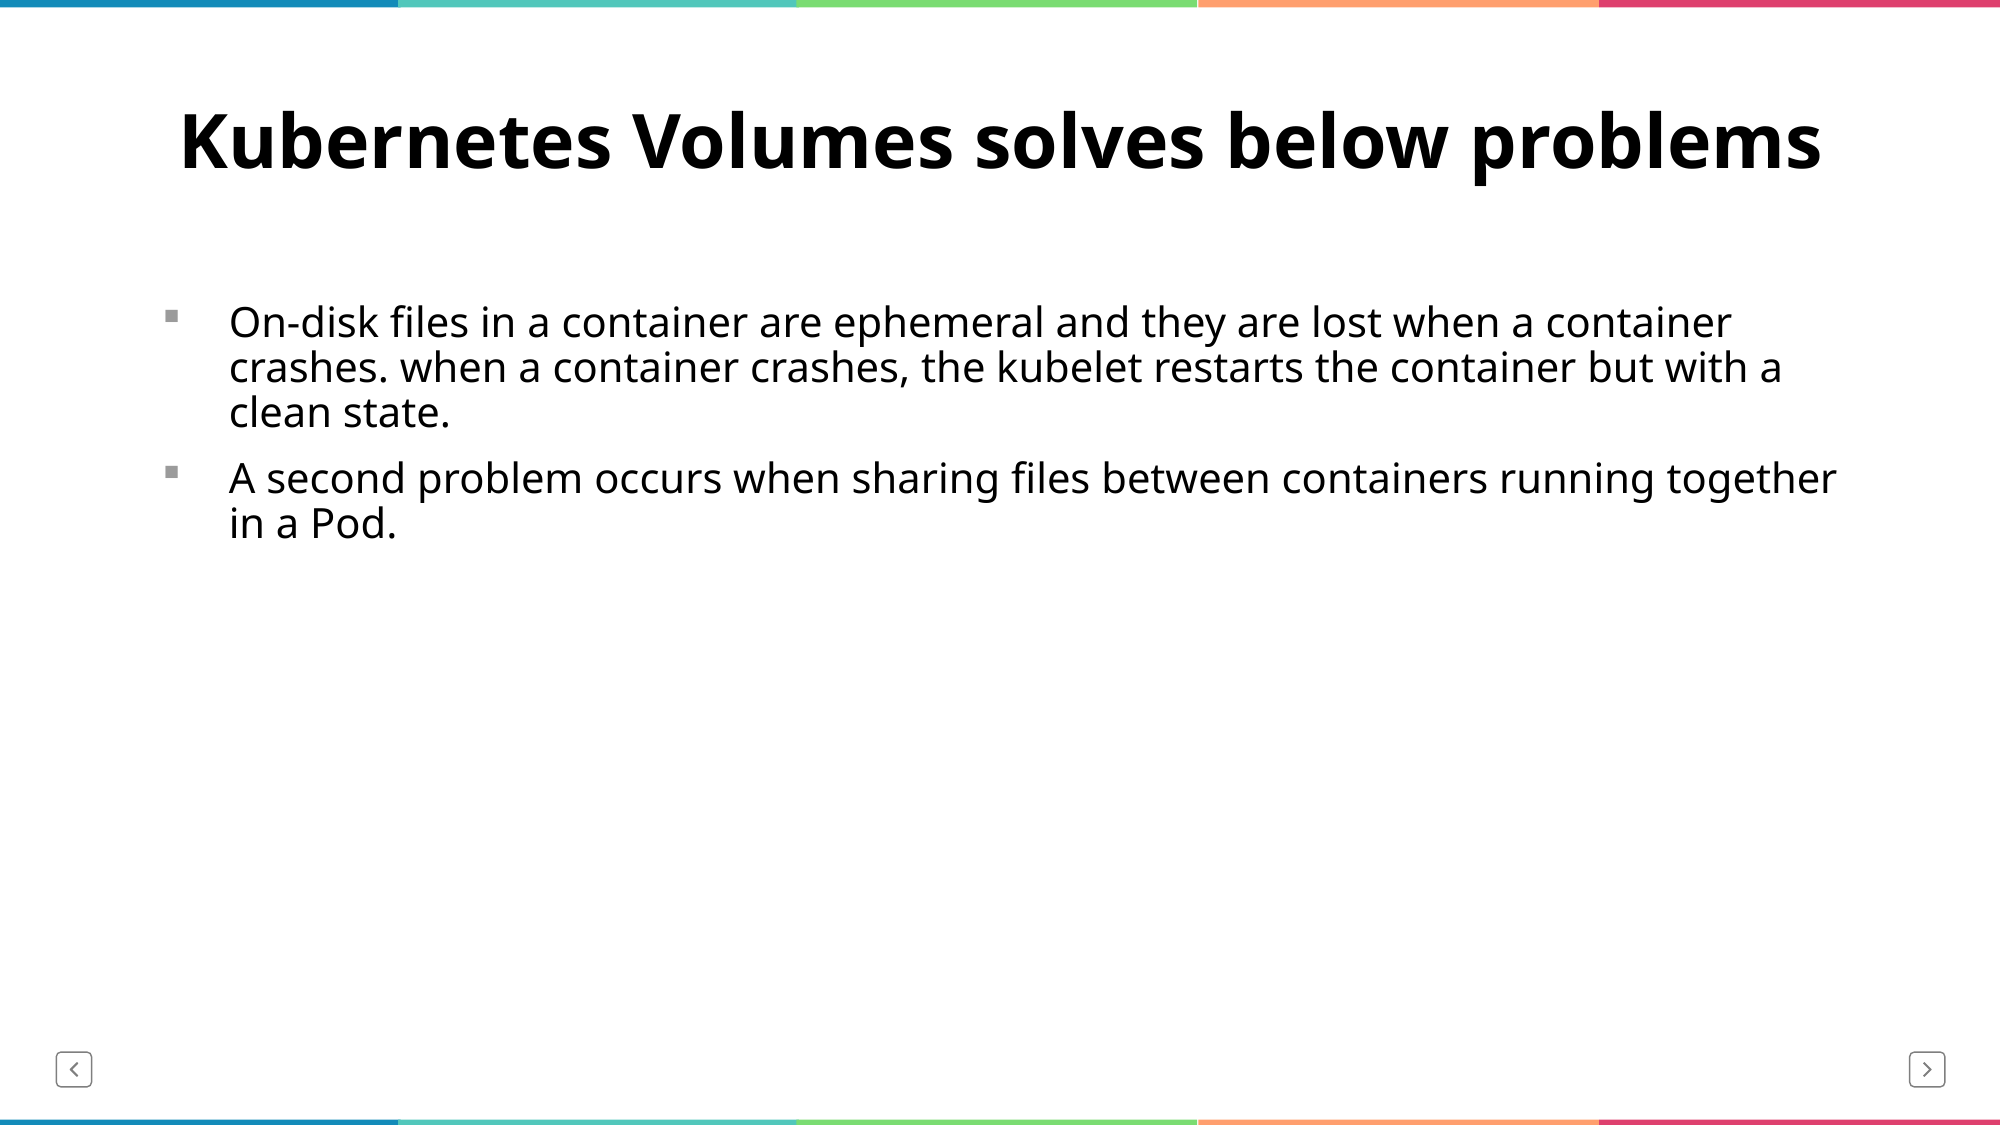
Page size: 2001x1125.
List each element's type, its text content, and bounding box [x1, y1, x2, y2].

title Kubernetes Volumes solves below problems [138, 68, 1864, 219]
list On-disk files in a container are ephemeral and they are lost when a container crashes. when a container crashes, the kubelet restarts the container but with a clean state. A second problem occurs when sharing files between containers running together in a Pod. [138, 294, 1864, 965]
